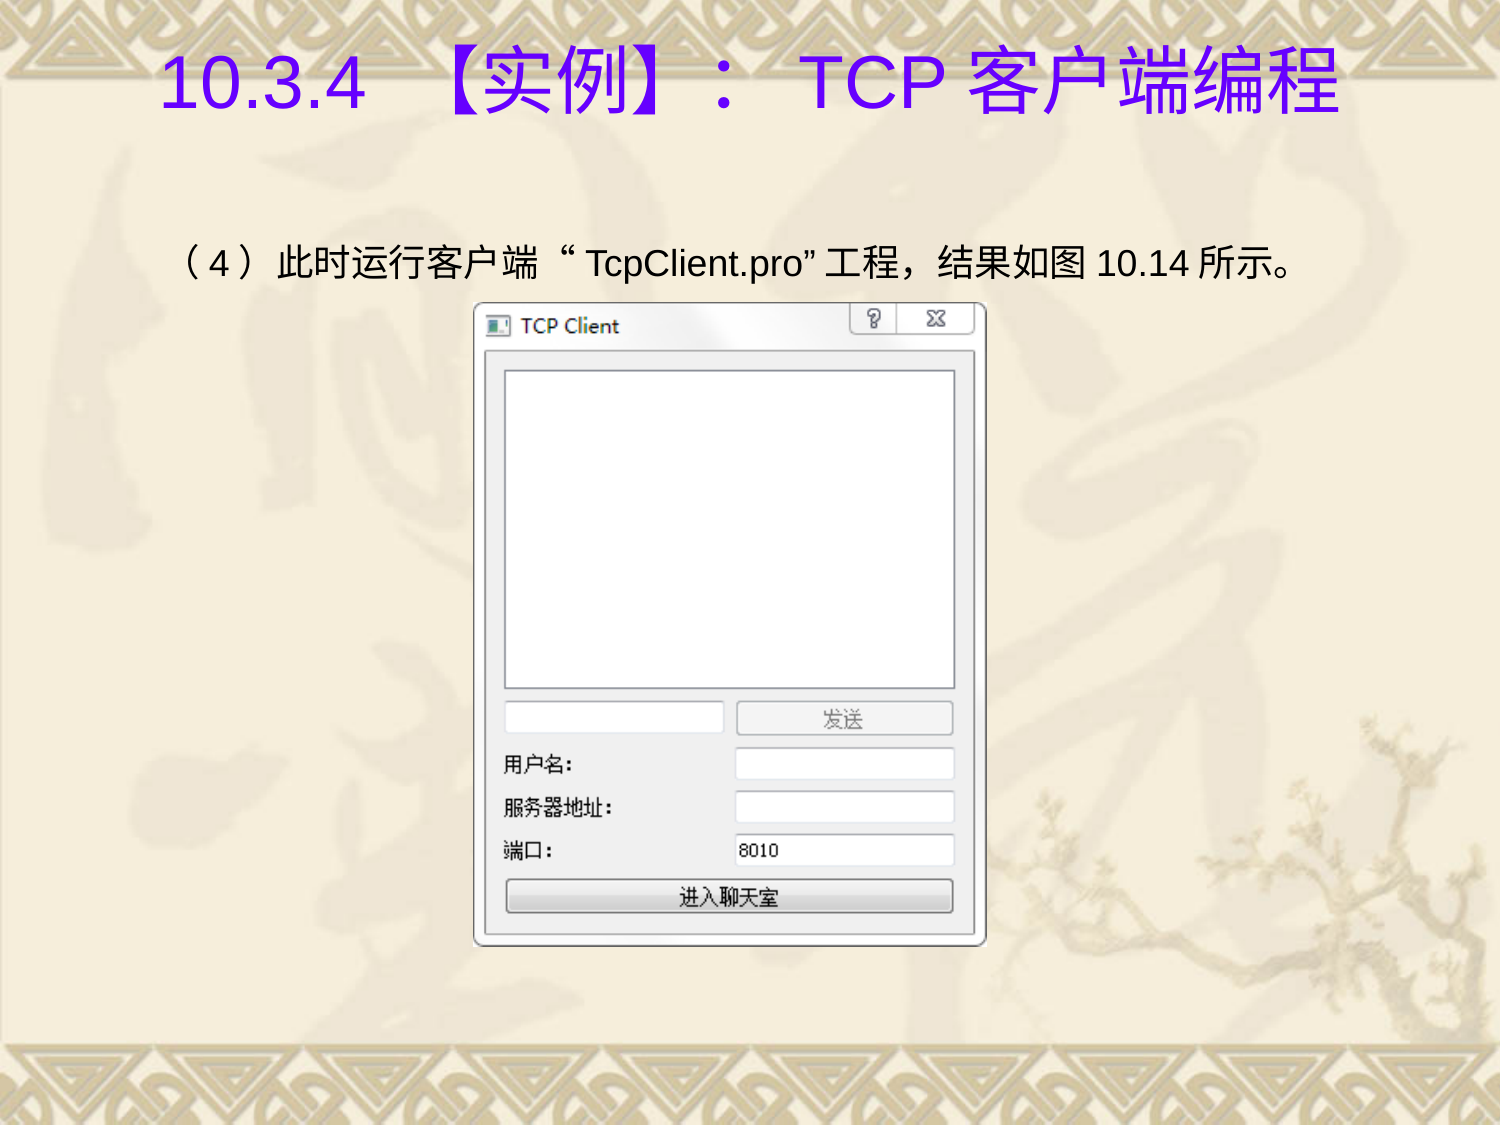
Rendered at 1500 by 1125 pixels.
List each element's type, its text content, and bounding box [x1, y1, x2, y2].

title 10.3.4 【实例】：TCP客户端编程 [49, 7, 1451, 149]
picture [0, 0, 1500, 1125]
text_box （4）此时运行客户端“TcpClient.pro”工程，结果如图10.14所示。 [147, 231, 1424, 337]
